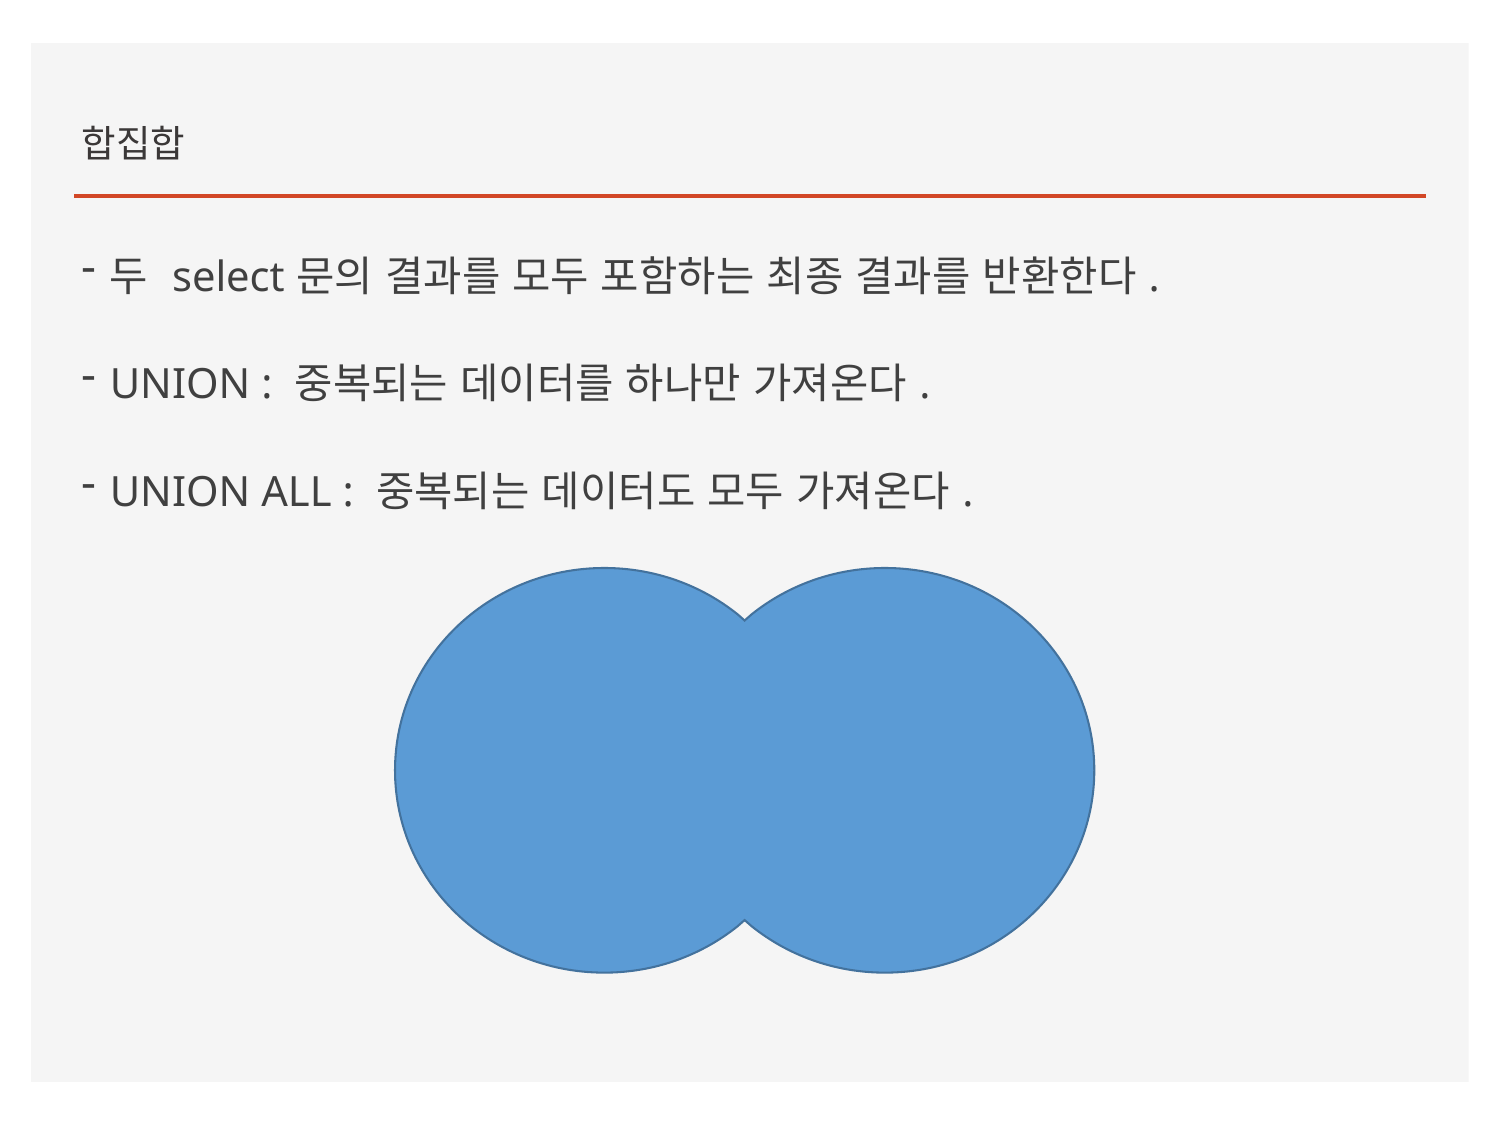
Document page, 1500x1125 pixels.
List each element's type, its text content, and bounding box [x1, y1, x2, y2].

list 두 select문의 결과를 모두 포함하는 최종 결과를 반환한다. UNION : 중복되는 데이터를 하나만 가져온다. UNION ALL : 중복되는 데이터도 모두 가져온다. [66, 235, 1423, 973]
list 합집합 [66, 95, 820, 175]
text_box [393, 566, 1096, 974]
